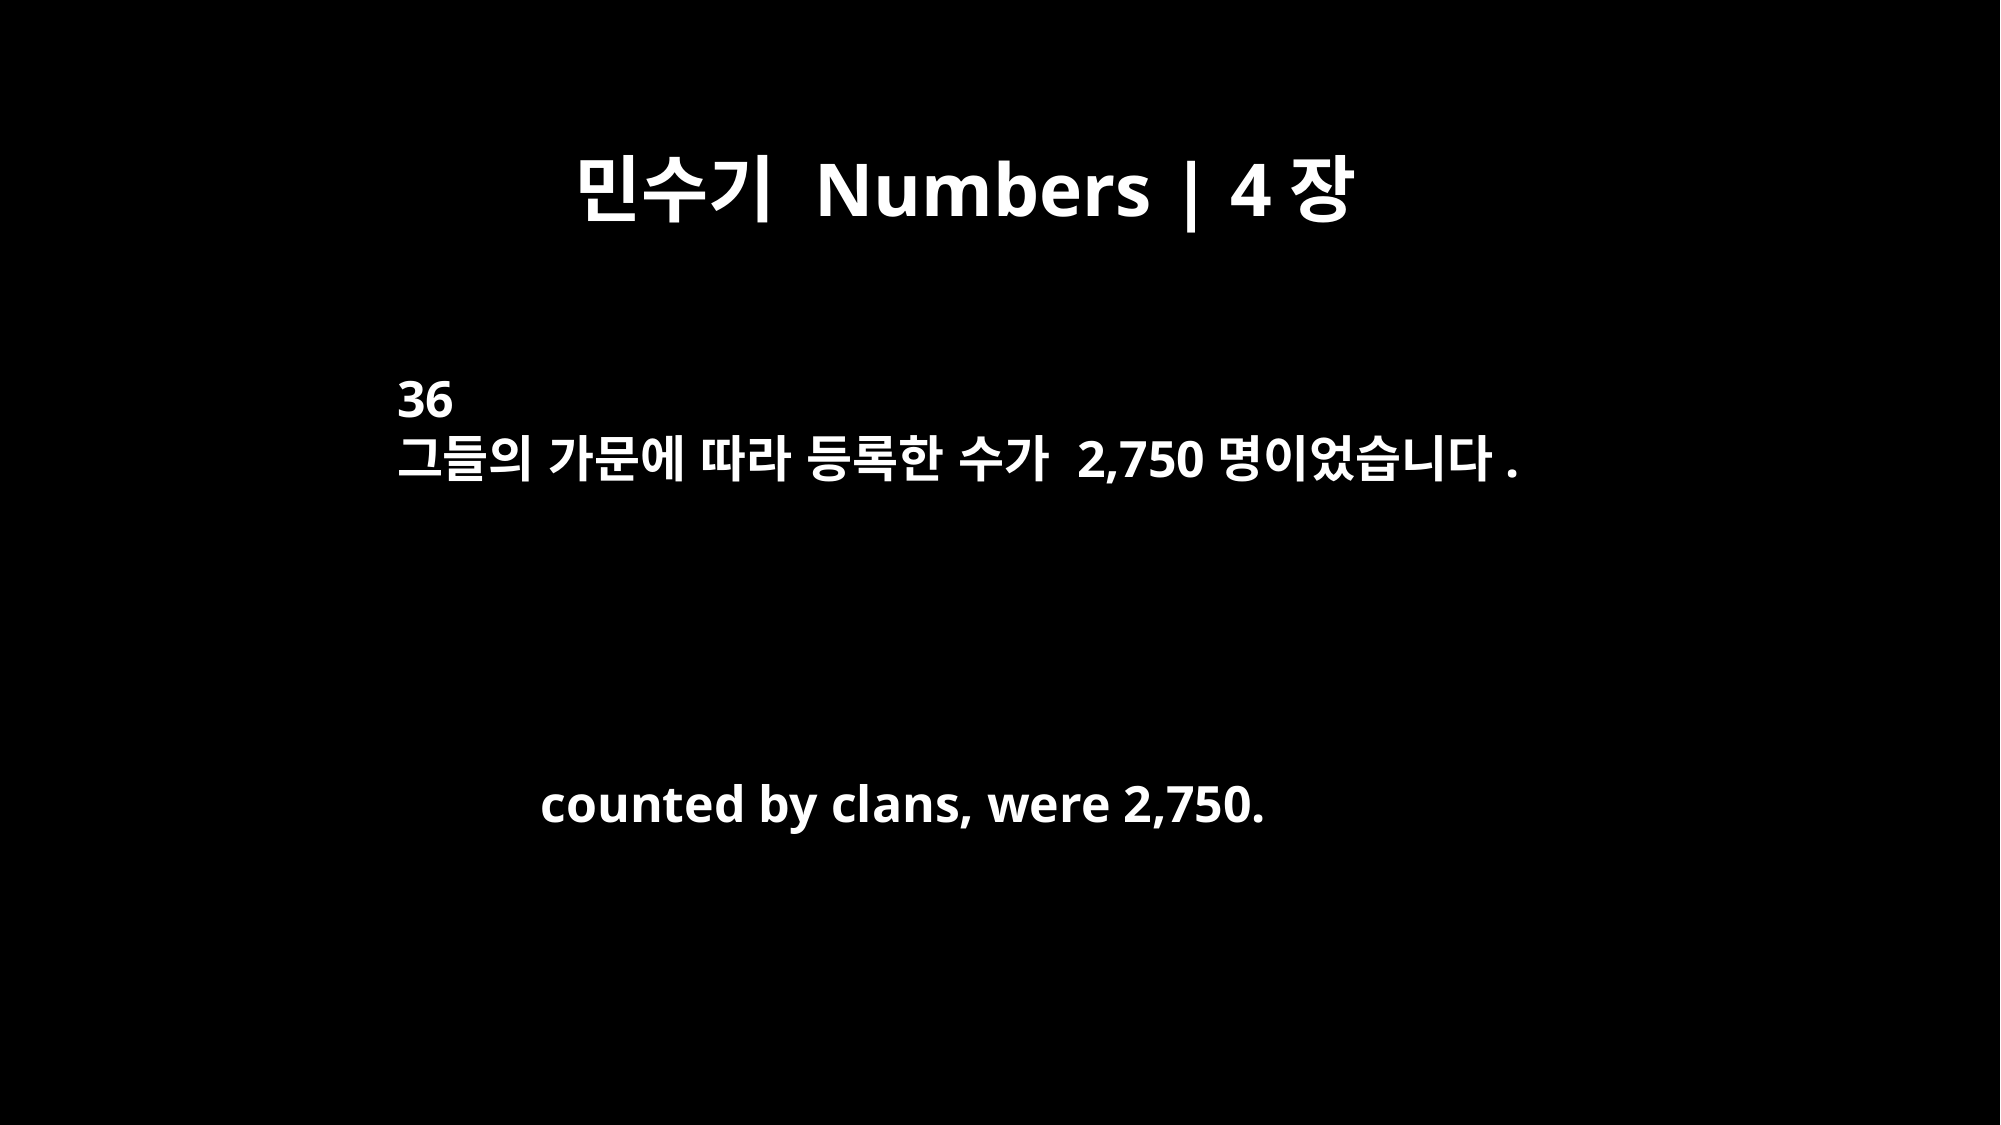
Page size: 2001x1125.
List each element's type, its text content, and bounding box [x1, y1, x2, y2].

text_box 민수기 Numbers | 4장 [559, 136, 1373, 239]
text_box 36 그들의 가문에 따라 등록한 수가 2,750명이었습니다. [382, 359, 1535, 495]
text_box counted by clans, were 2,750. [526, 764, 1282, 840]
